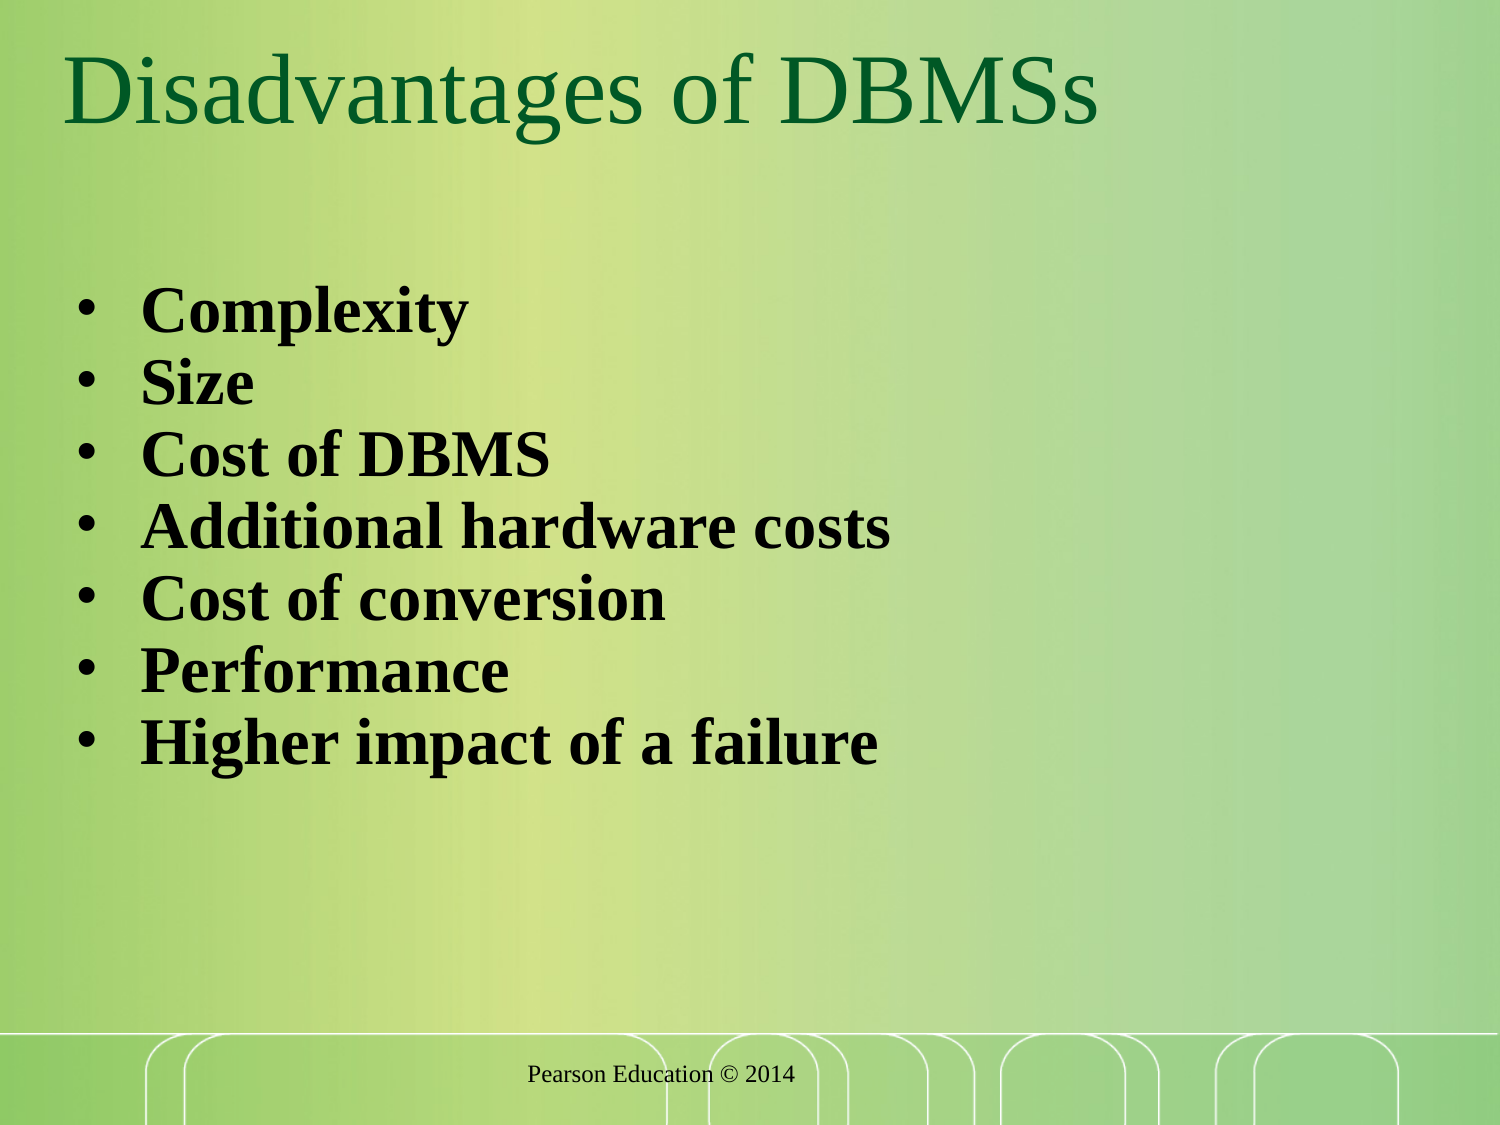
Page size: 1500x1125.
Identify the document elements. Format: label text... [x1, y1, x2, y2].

title Disadvantages of DBMSs [62, 37, 1438, 226]
list Complexity Size Cost of DBMS Additional hardware costs Cost of conversion Performance Higher impact of a failure [75, 275, 1343, 913]
text_box Pearson Education © 2014 [512, 1050, 1038, 1095]
picture [0, 0, 1500, 1125]
